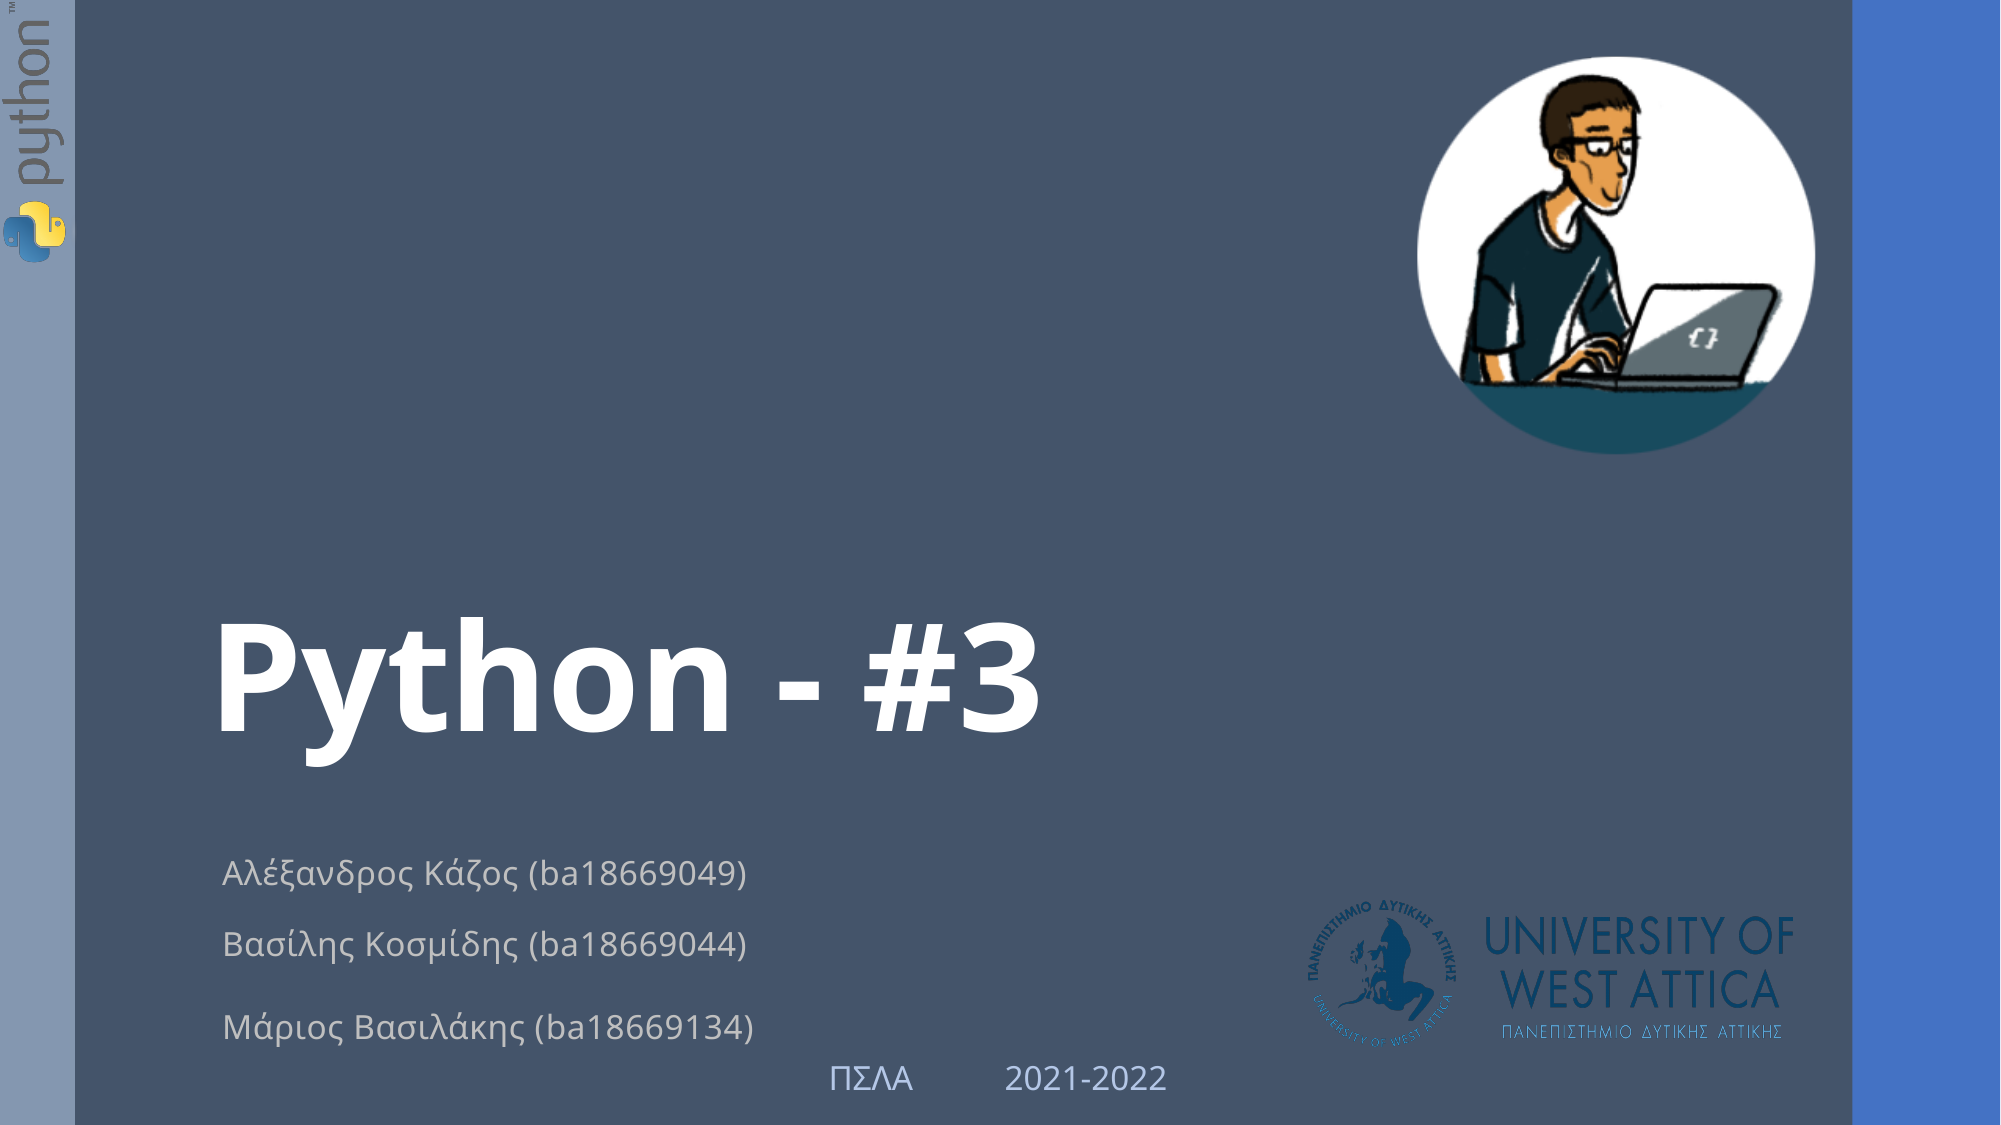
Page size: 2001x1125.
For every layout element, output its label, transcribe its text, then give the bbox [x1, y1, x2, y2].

picture [1308, 899, 1794, 1048]
picture [0, 0, 172, 265]
title Python - #3 [193, 106, 1739, 770]
footer ΠΣΛΑ 2021-2022 [813, 1047, 1401, 1108]
subtitle Αλέξανδρος Κάζος (ba18669049) Βασίλης Κοσμίδης (ba18669044) Μάριος Βασιλάκης (ba18669134) [206, 847, 1817, 1125]
picture [1416, 55, 1817, 457]
